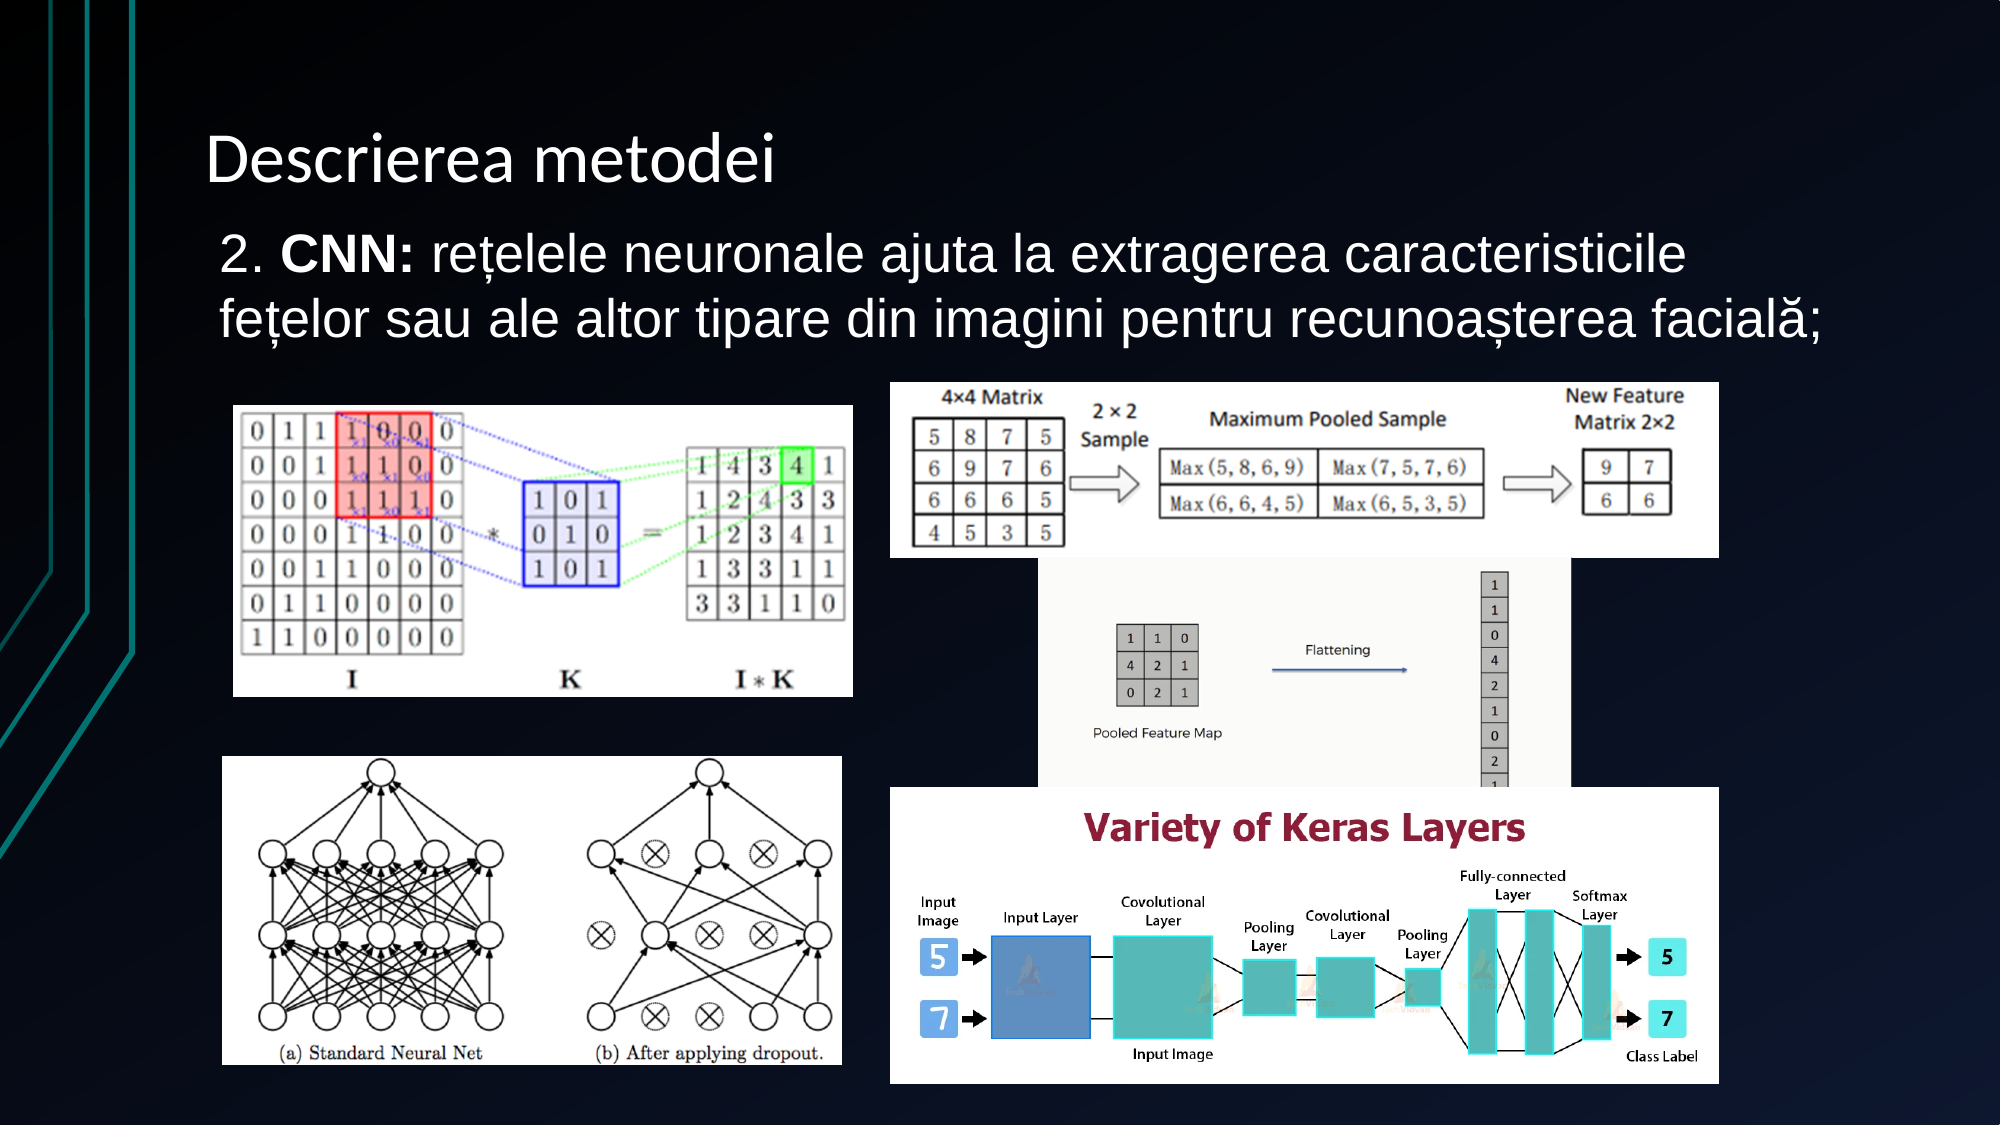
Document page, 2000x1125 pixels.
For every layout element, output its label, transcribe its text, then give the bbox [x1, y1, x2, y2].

title Descrierea metodei [185, 109, 1886, 208]
picture [890, 382, 1719, 1085]
list 2. CNN: rețelele neuronale ajuta la extragerea caracteristicile fețelor sau ale altor tipare din imagini pentru recunoașterea facială; [199, 207, 1871, 975]
picture [233, 405, 854, 697]
picture [222, 756, 842, 1066]
